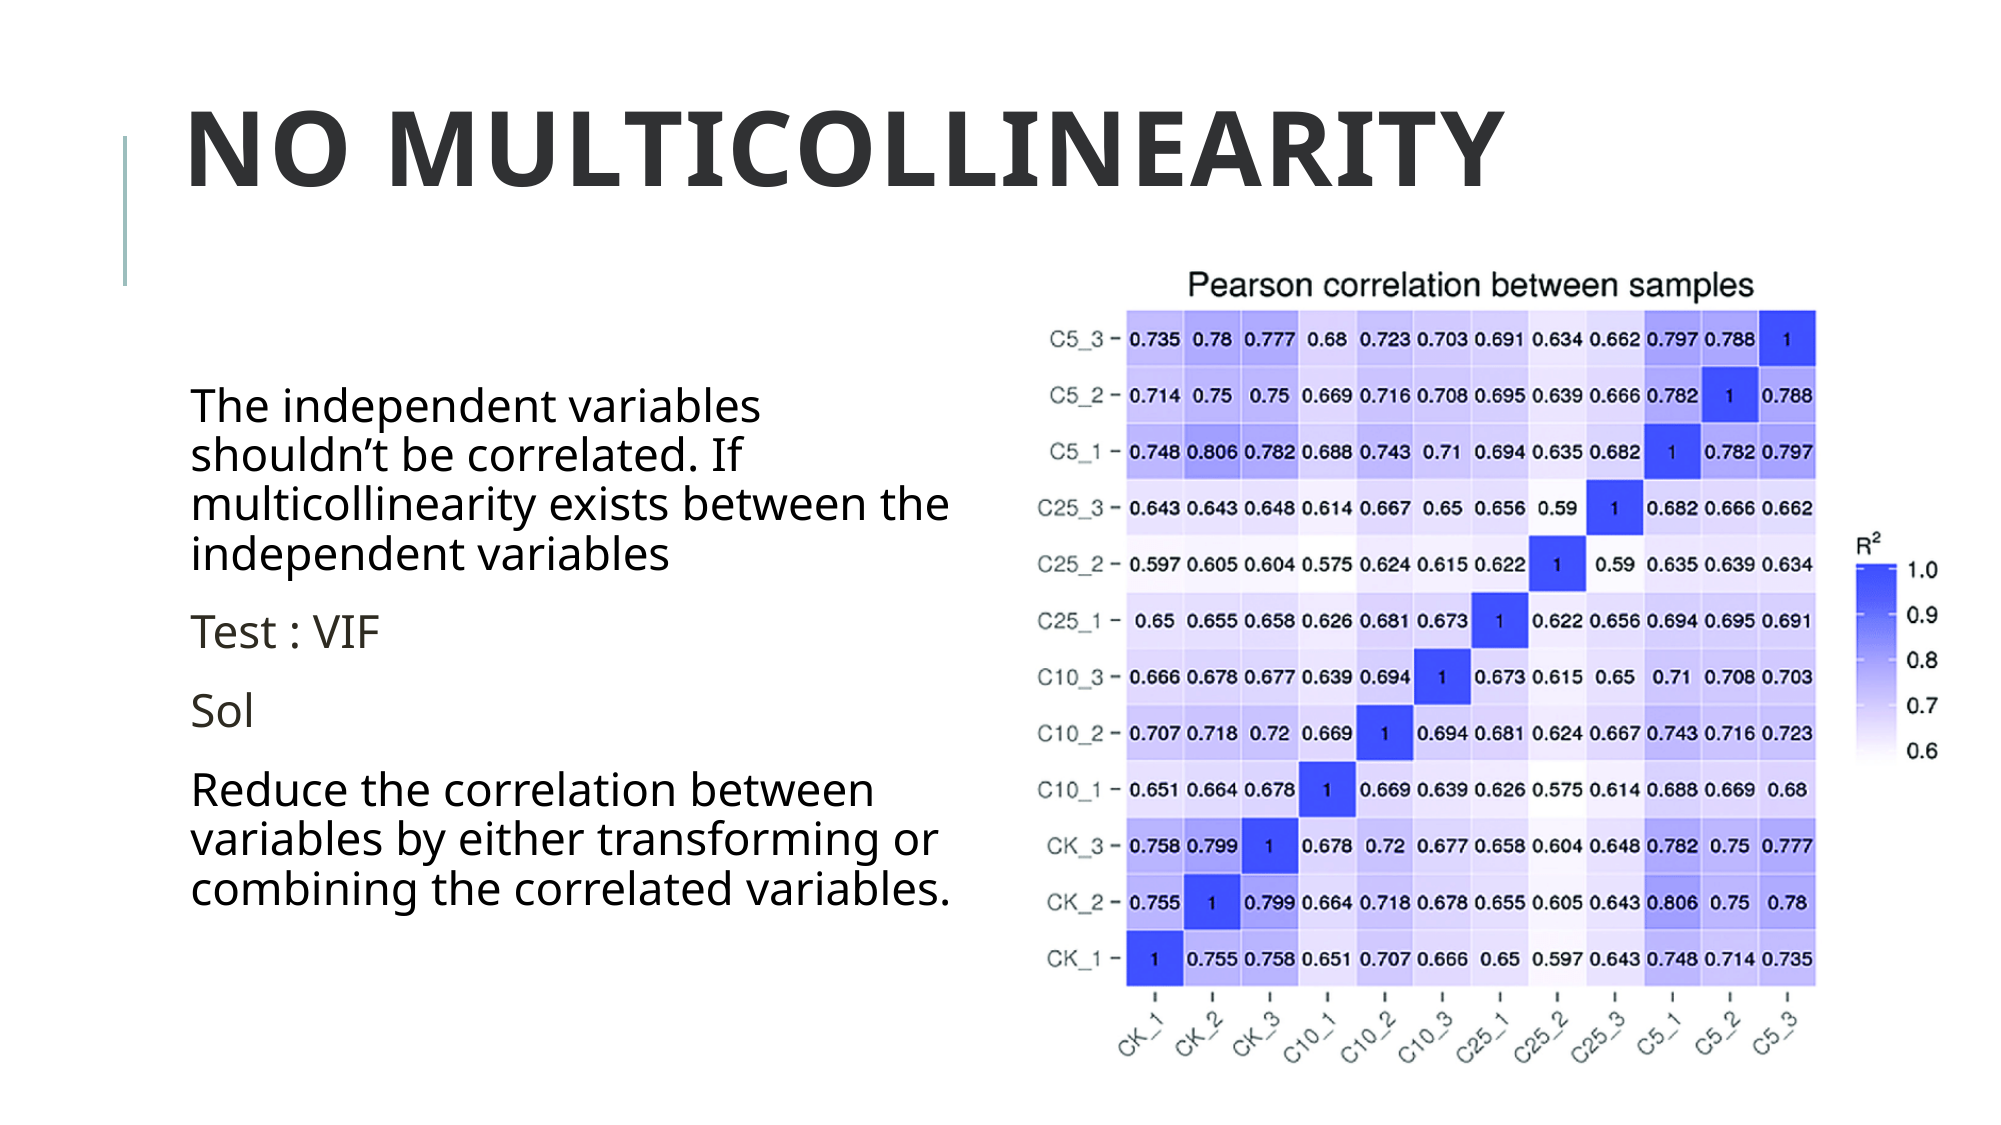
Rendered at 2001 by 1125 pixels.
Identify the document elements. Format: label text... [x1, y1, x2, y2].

picture [1035, 269, 1941, 1066]
title No Multicollinearity [168, 96, 1763, 342]
list The independent variables shouldn’t be correlated. If multicollinearity exists between the independent variables Test : VIF Sol Reduce the correlation between variables by either transforming or combining the correlated variables. [168, 375, 965, 1035]
